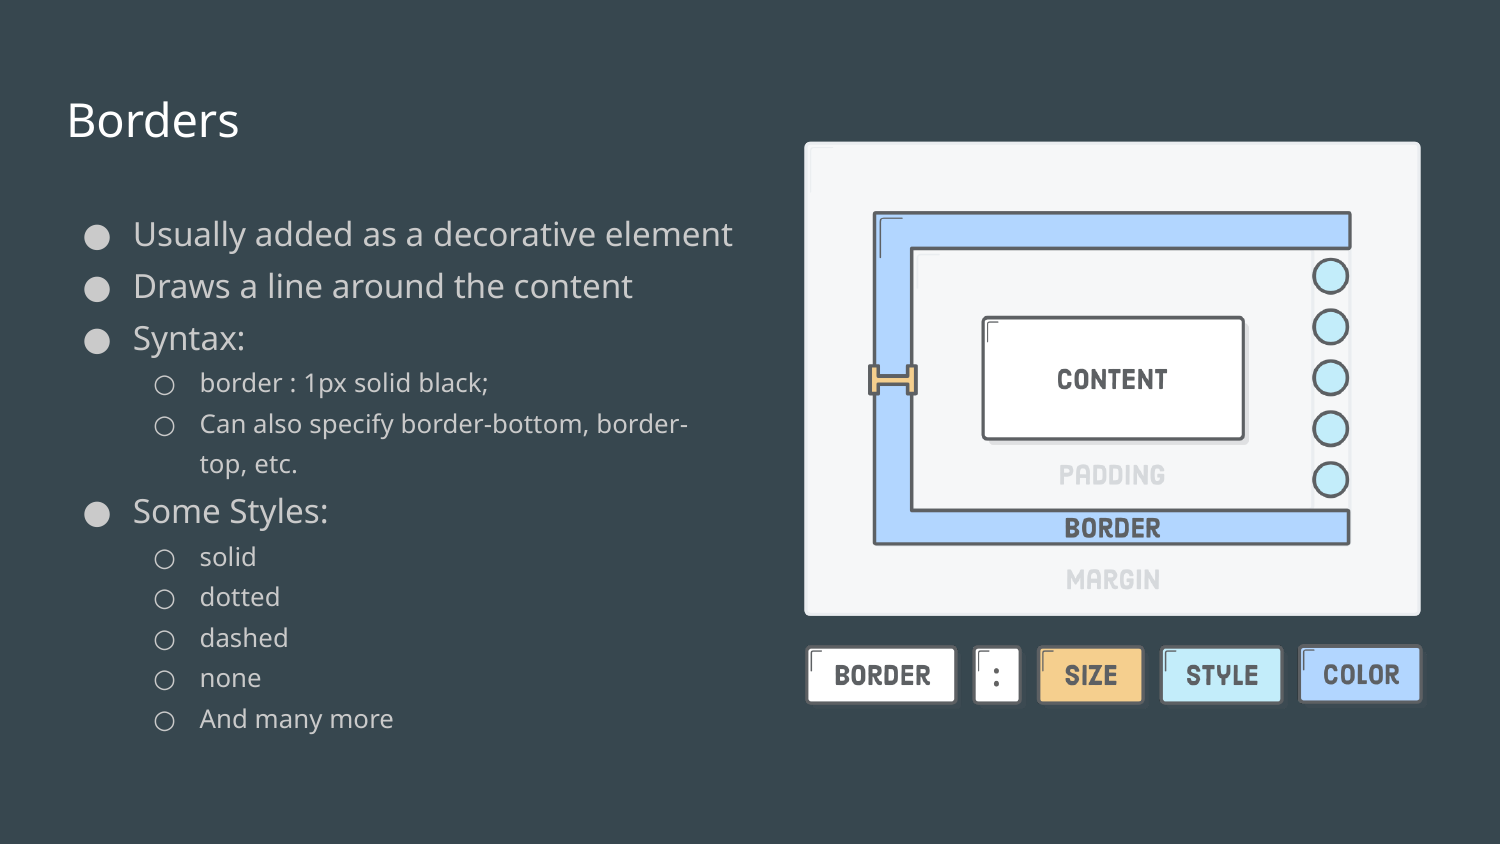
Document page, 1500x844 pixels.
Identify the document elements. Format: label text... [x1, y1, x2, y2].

list Usually added as a decorative element Draws a line around the content Syntax: border : 1px solid black; Can also specify border-bottom, border-top, etc. Some Styles: solid dotted dashed none And many more [51, 189, 750, 809]
picture [778, 108, 1455, 736]
title Borders [51, 72, 1449, 167]
